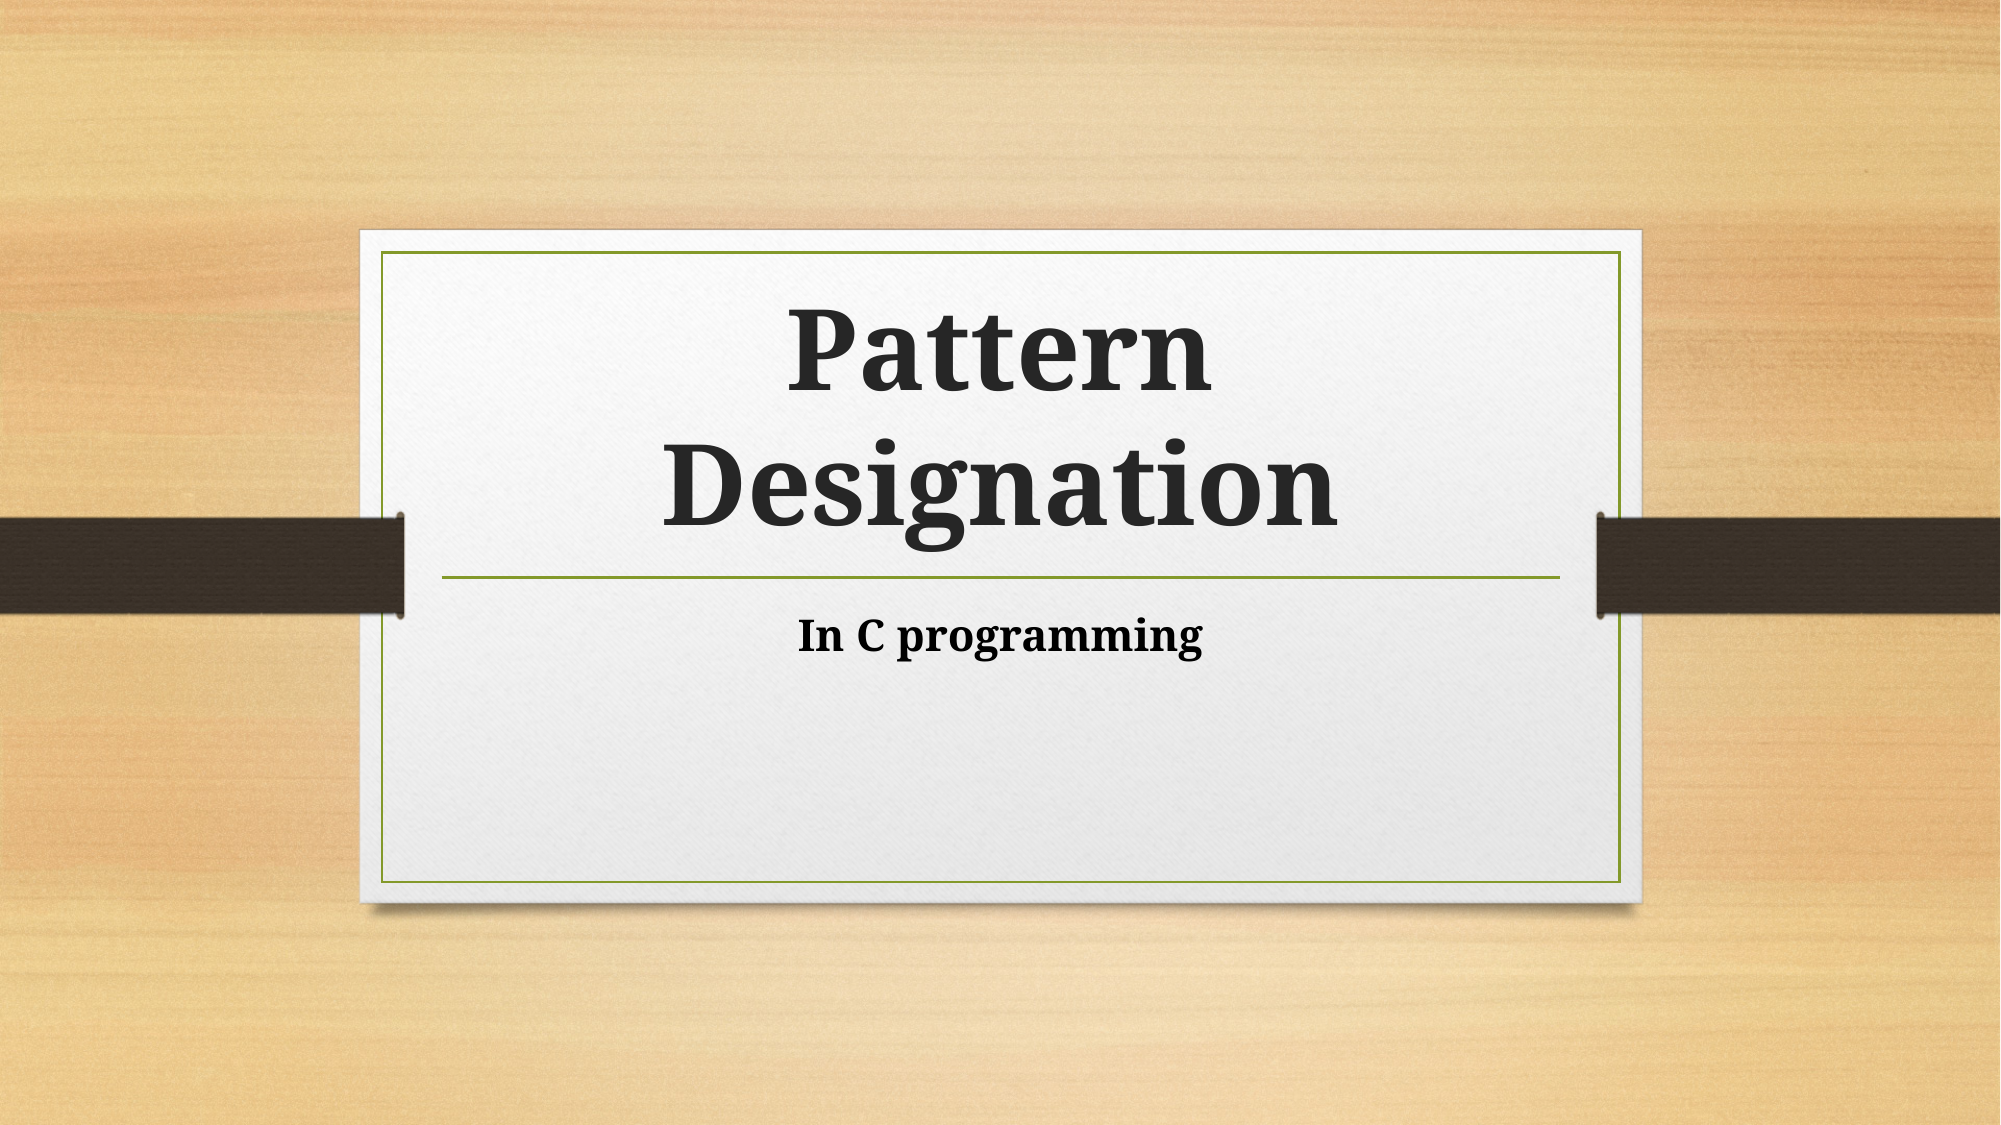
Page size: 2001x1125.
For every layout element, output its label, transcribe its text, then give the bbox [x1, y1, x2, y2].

subtitle In C programming [441, 600, 1560, 817]
picture [0, 0, 2001, 1125]
title Pattern Designation [441, 306, 1560, 556]
